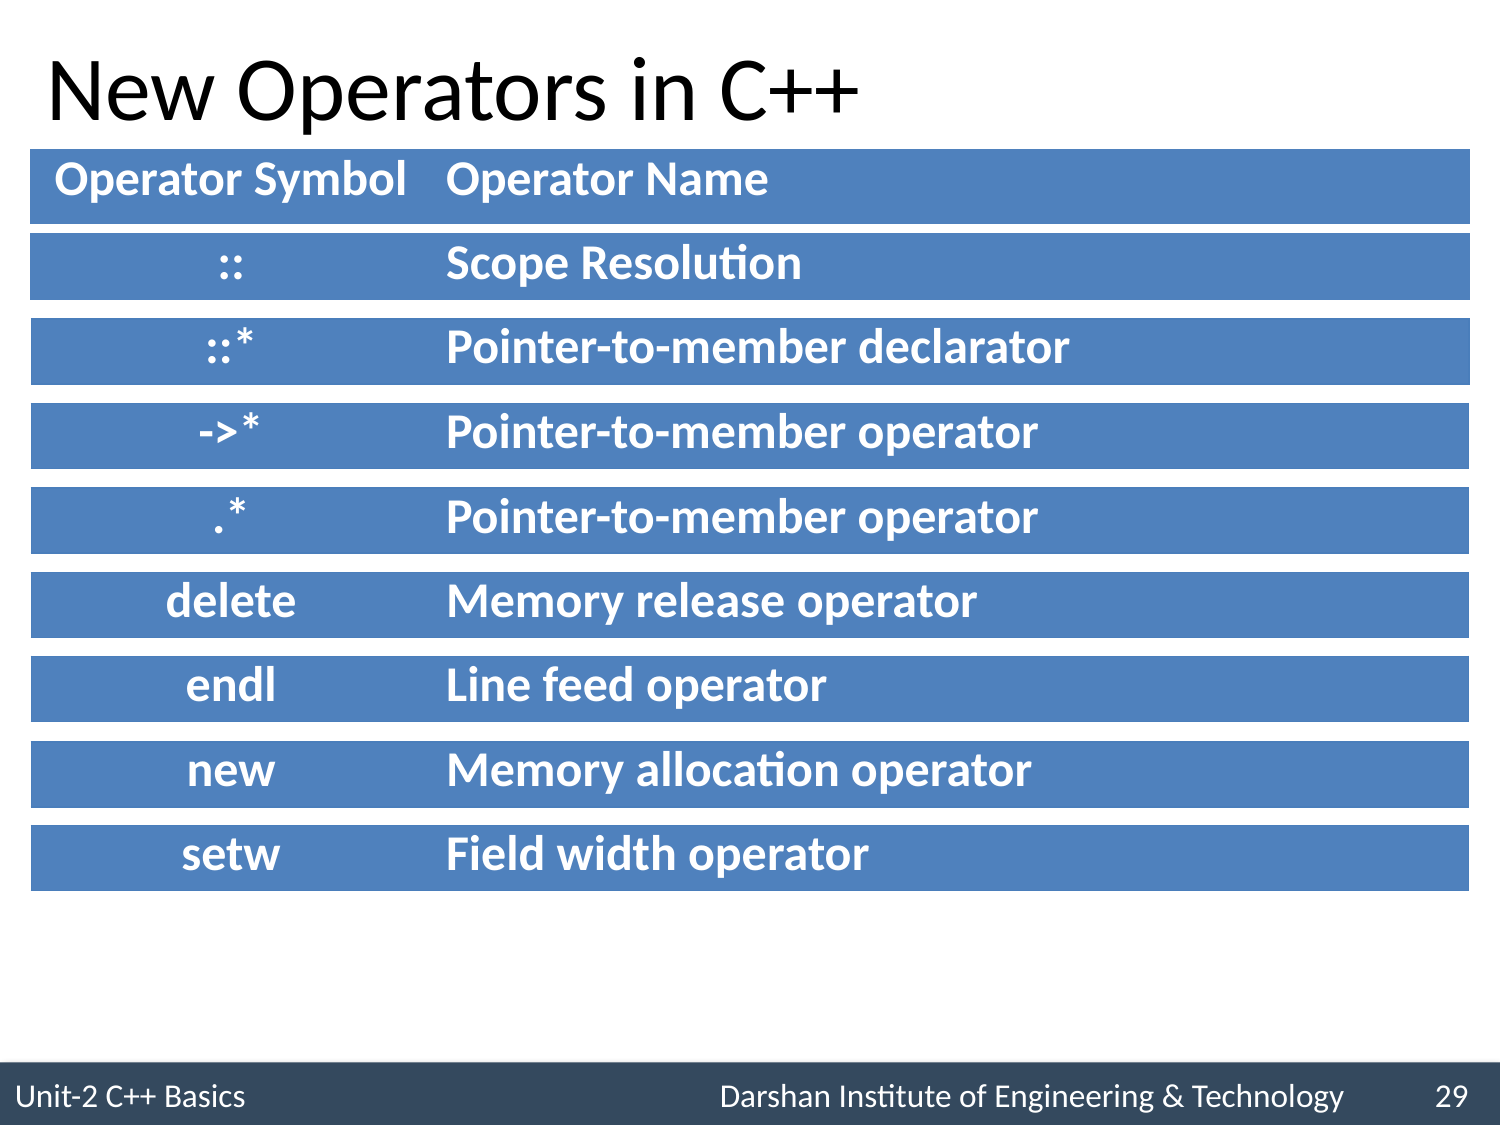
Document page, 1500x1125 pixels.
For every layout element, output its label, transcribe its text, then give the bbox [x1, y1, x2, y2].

table_header new [32, 743, 431, 806]
table_header delete [32, 573, 431, 637]
table_header ->* [32, 404, 431, 468]
table_header Operator Name [431, 151, 1468, 222]
table_header ::* [32, 320, 431, 383]
table_header Pointer-to-member declarator [431, 320, 1468, 383]
table_header setw [32, 826, 431, 890]
table_header Field width operator [431, 826, 1468, 890]
table_header Scope Resolution [431, 235, 1468, 299]
table_header Pointer-to-member operator [431, 404, 1468, 468]
table_header endl [32, 657, 431, 721]
table_header Memory allocation operator [431, 743, 1468, 806]
table_header Line feed operator [431, 657, 1468, 721]
table_header Pointer-to-member operator [431, 489, 1468, 552]
table_header Memory release operator [431, 573, 1468, 637]
title New Operators in C++ [31, 17, 1469, 149]
table_header .* [32, 489, 431, 552]
table_header :: [32, 235, 431, 299]
table_header Operator Symbol [32, 151, 431, 222]
